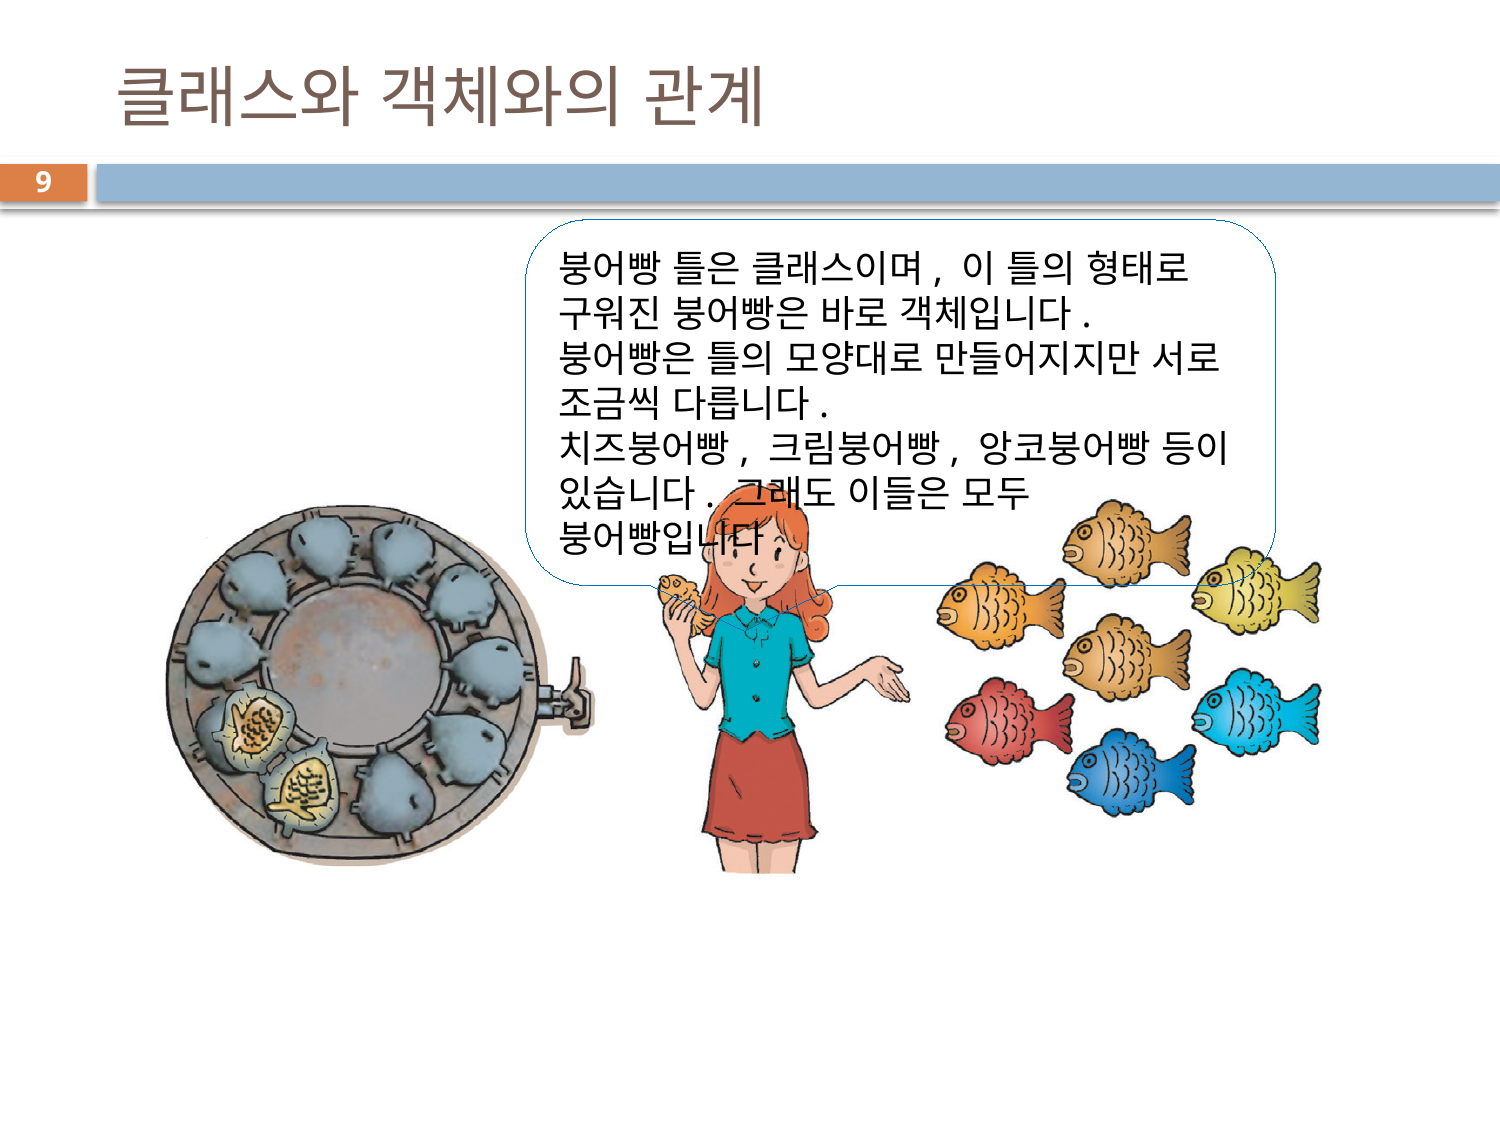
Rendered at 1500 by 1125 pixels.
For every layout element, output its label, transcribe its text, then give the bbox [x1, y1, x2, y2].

title 클래스와 객체와의 관계 [100, 37, 1438, 153]
text_box 붕어빵 틀은 클래스이며, 이 틀의 형태로 구워진 붕어빵은 바로 객체입니다. 붕어빵은 틀의 모양대로 만들어지지만 서로 조금씩 다릅니다. 치즈붕어빵, 크림붕어빵, 앙코붕어빵 등이 있습니다. 그래도 이들은 모두 붕어빵입니다. [525, 219, 1276, 473]
picture [159, 474, 1338, 880]
slide_number 9 [0, 162, 88, 203]
